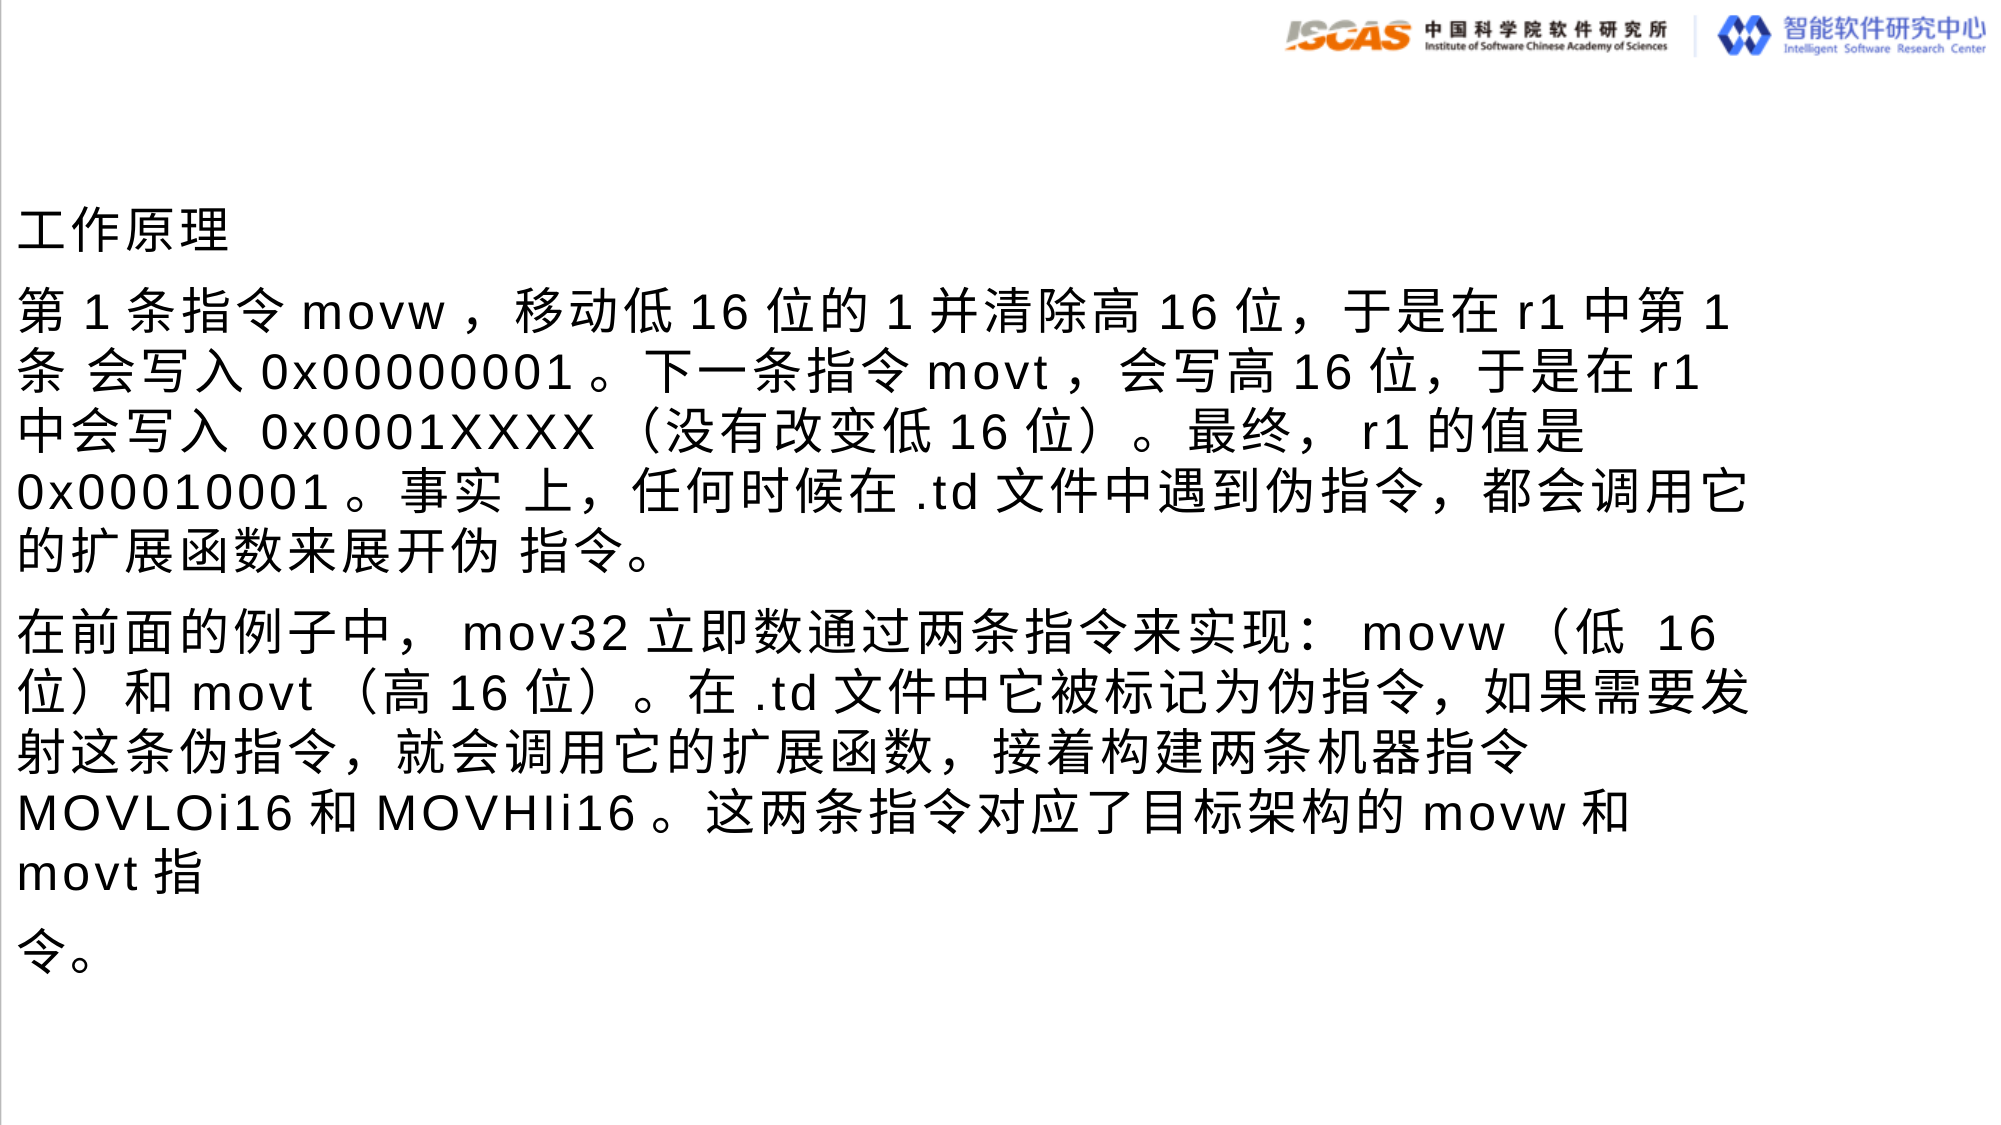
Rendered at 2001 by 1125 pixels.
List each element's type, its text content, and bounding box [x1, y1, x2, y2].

subtitle 工作原理 第1条指令movw，移动低16位的1并清除高16位，于是在r1中第1条 会写入0x00000001。下一条指令movt，会写高16位，于是在r1中会写入 0x0001XXXX（没有改变低16位）。最终，r1的值是0x00010001。事实 上，任何时候在.td文件中遇到伪指令，都会调用它的扩展函数来展开伪 指令。 在前面的例子中，mov32立即数通过两条指令来实现：movw（低 16位）和movt（高16位）。在.td文件中它被标记为伪指令，如果需要发 射这条伪指令，就会调用它的扩展函数，接着构建两条机器指令 MOVLOi16和MOVHIi16。这两条指令对应了目标架构的movw和movt指 令。 [0, 192, 1781, 850]
picture [0, 0, 2001, 1125]
